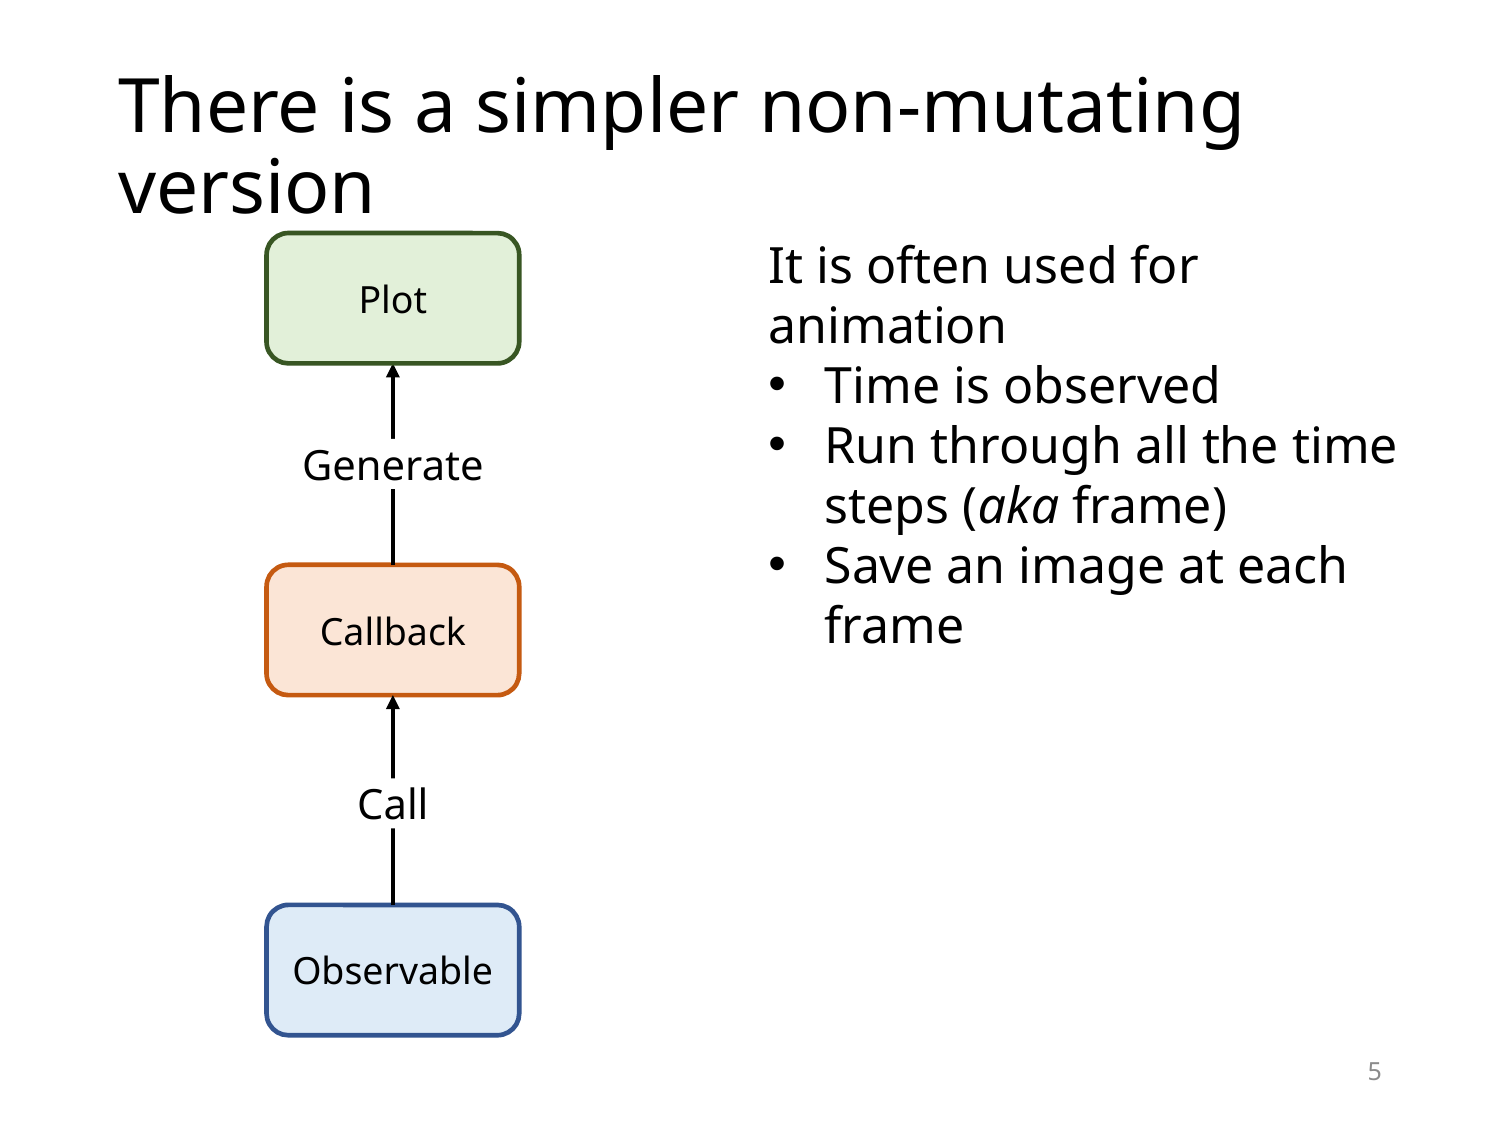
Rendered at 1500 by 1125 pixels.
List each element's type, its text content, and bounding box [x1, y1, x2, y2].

text_box It is often used for animation Time is observed Run through all the time steps (aka frame) Save an image at each frame [768, 233, 1449, 714]
slide_number 5 [1059, 1042, 1397, 1103]
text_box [266, 233, 520, 1036]
title There is a simpler non-mutating version [103, 59, 1397, 239]
